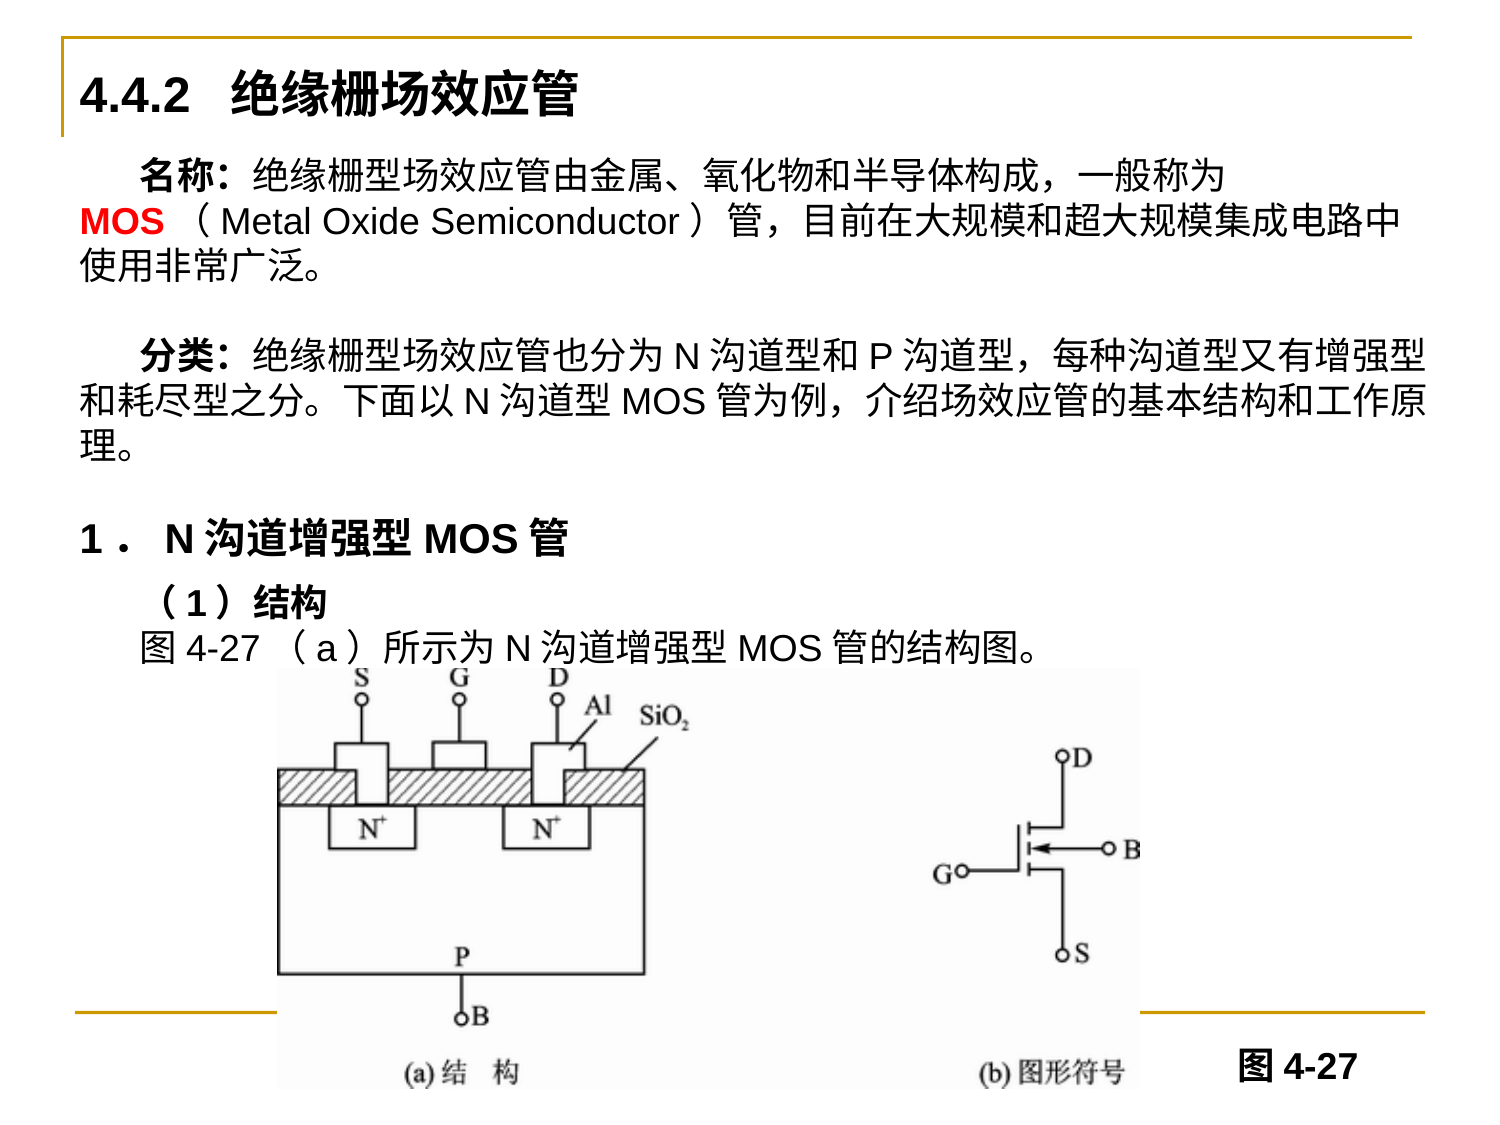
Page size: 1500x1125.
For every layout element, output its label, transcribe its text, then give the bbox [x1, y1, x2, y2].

text_box 图4-27 [1222, 1034, 1424, 1095]
text_box 4.4.2 绝缘栅场效应管 名称：绝缘栅型场效应管由金属、氧化物和半导体构成，一般称为MOS（Metal Oxide Semiconductor）管，目前在大规模和超大规模集成电路中使用非常广泛。 分类：绝缘栅型场效应管也分为N沟道型和P沟道型，每种沟道型又有增强型和耗尽型之分。下面以N沟道型MOS管为例，介绍场效应管的基本结构和工作原理。 1．N沟道增强型MOS管 （1）结构 图4-27（a）所示为N沟道增强型MOS管的结构图。 [64, 54, 1447, 677]
picture [277, 668, 1141, 1089]
